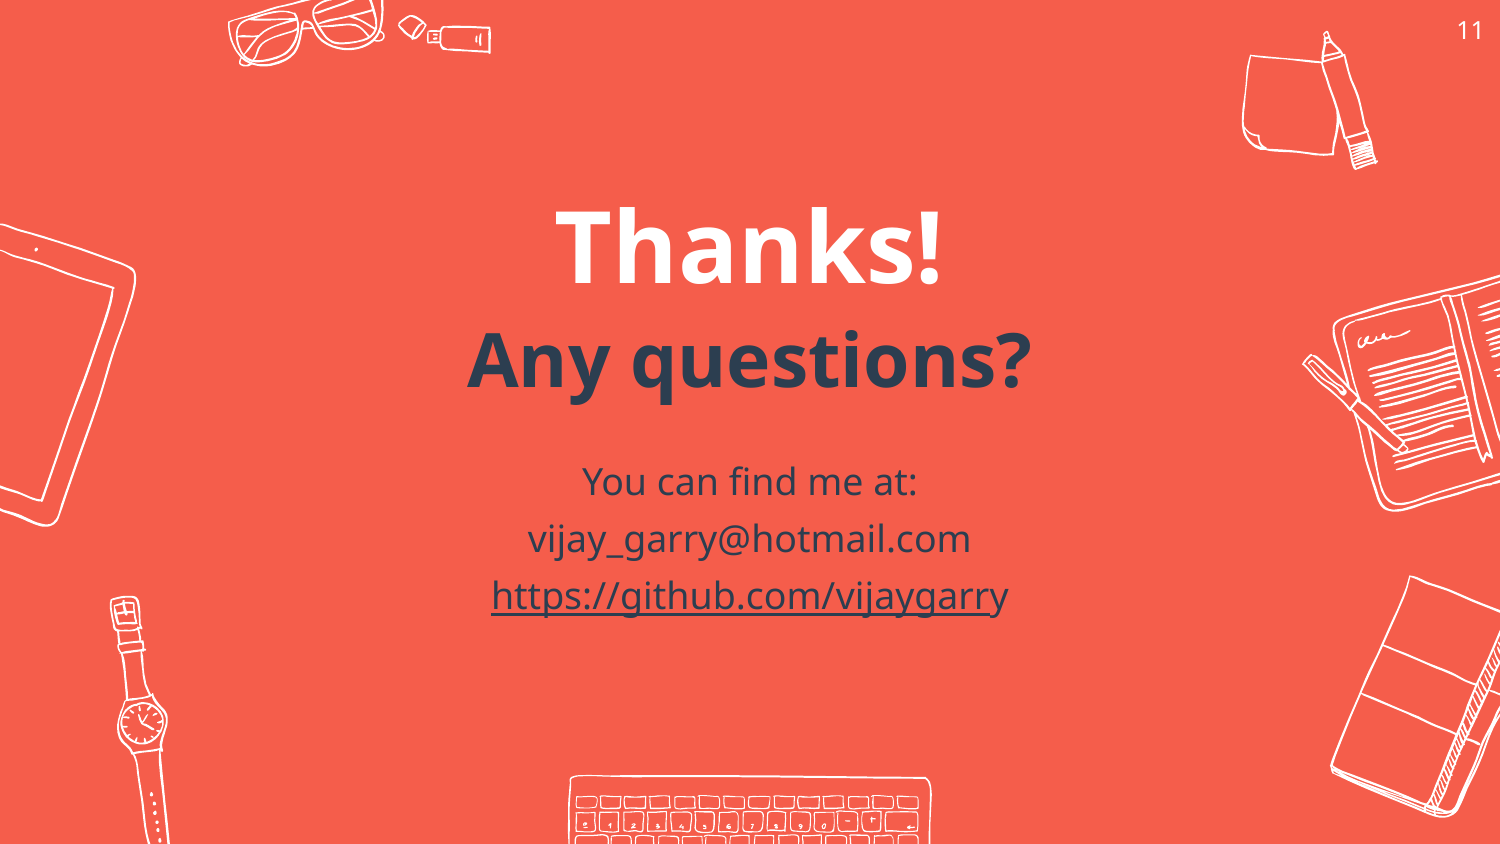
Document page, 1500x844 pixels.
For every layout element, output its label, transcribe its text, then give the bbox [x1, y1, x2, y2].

title Thanks! [281, 182, 1219, 297]
subtitle Any questions? [281, 297, 1219, 426]
list You can find me at: vijay_garry@hotmail.com https://github.com/vijaygarry [281, 442, 1219, 661]
slide_number 11 [1435, 0, 1500, 53]
